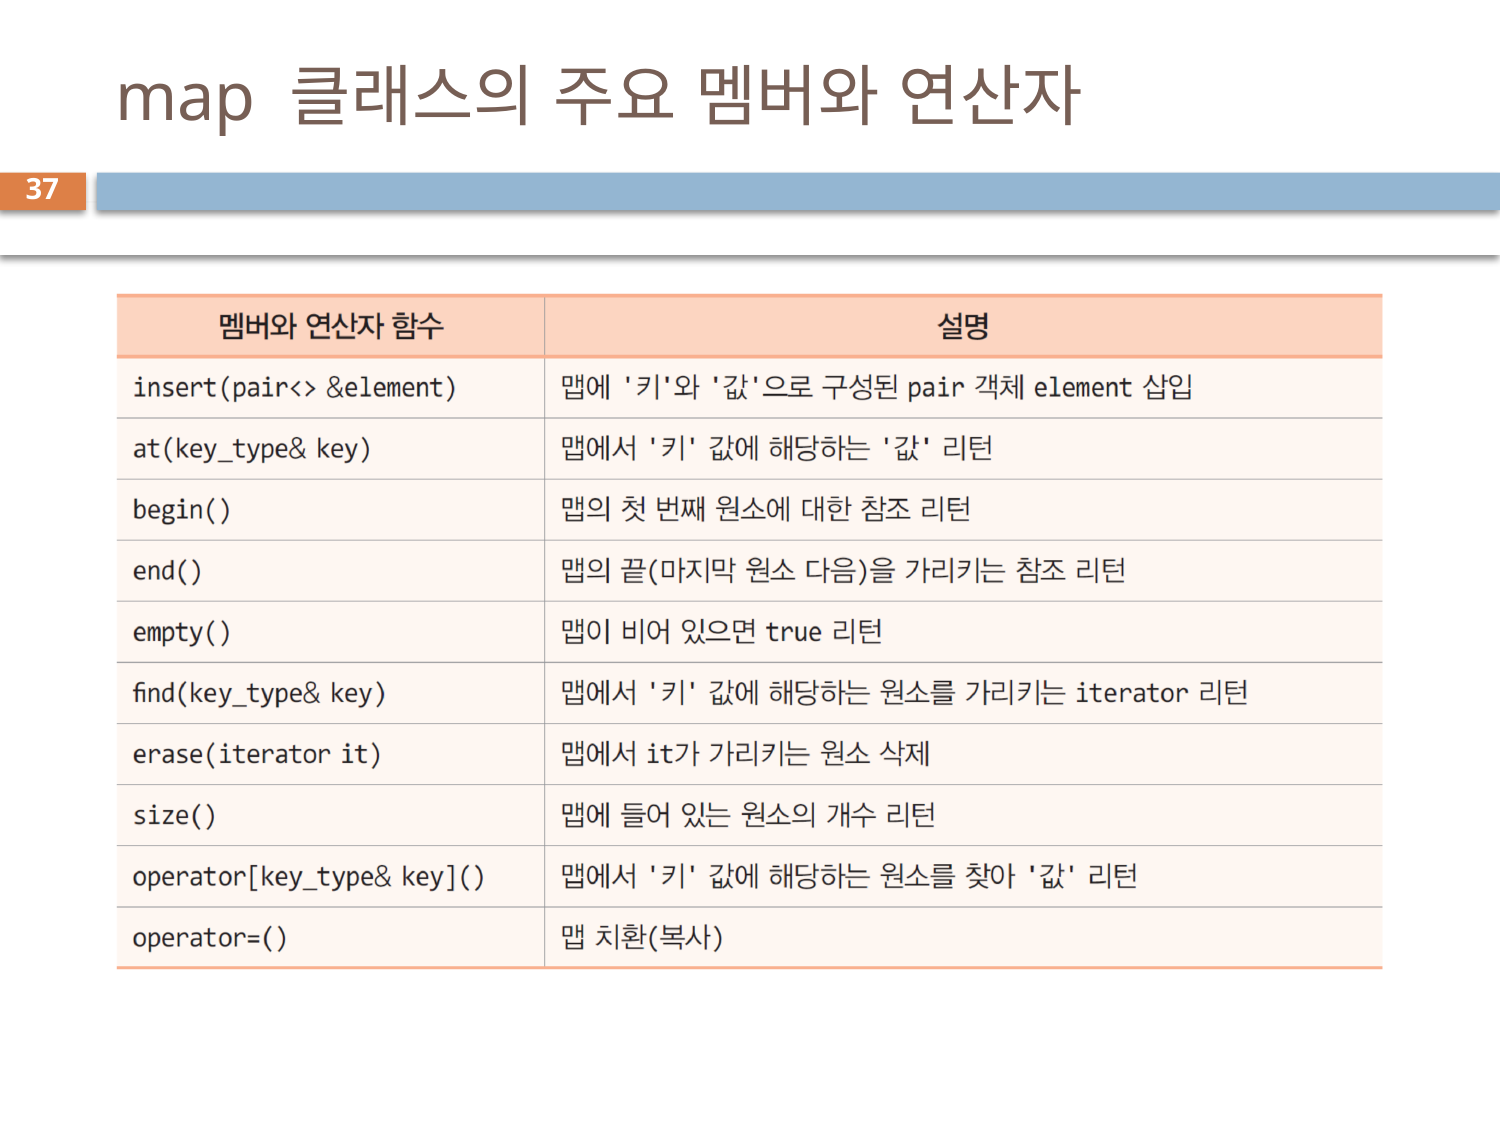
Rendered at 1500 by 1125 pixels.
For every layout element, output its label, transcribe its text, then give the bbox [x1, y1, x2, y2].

picture [111, 290, 1387, 977]
title map 클래스의 주요 멤버와 연산자 [100, 37, 1438, 149]
slide_number 37 [0, 170, 87, 211]
